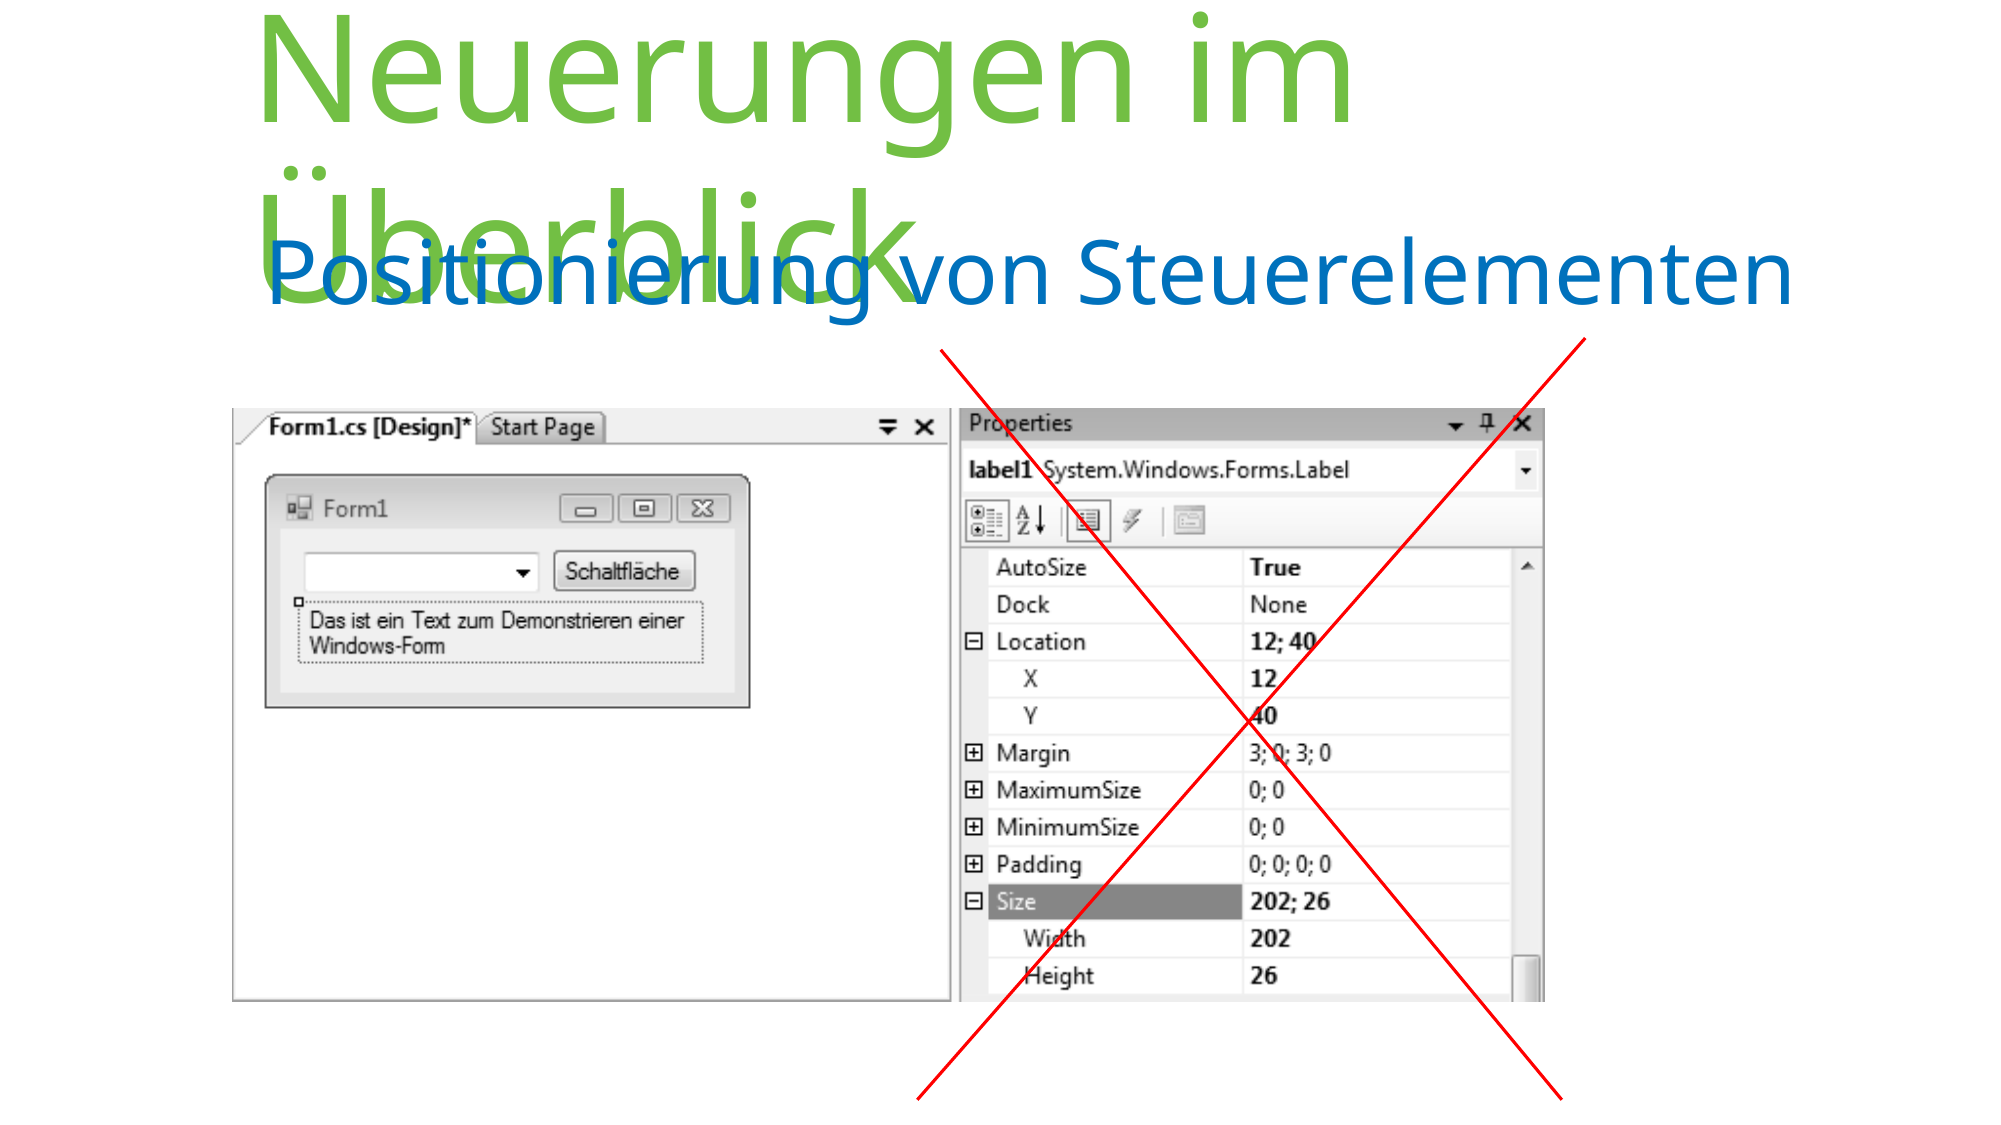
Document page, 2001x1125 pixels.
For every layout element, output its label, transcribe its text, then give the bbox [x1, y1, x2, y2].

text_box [870, 384, 1633, 1053]
title Neuerungen im Überblick [250, 78, 1945, 208]
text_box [876, 414, 1627, 1036]
list Positionierung von Steuerelementen [250, 208, 2000, 268]
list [232, 408, 870, 1002]
